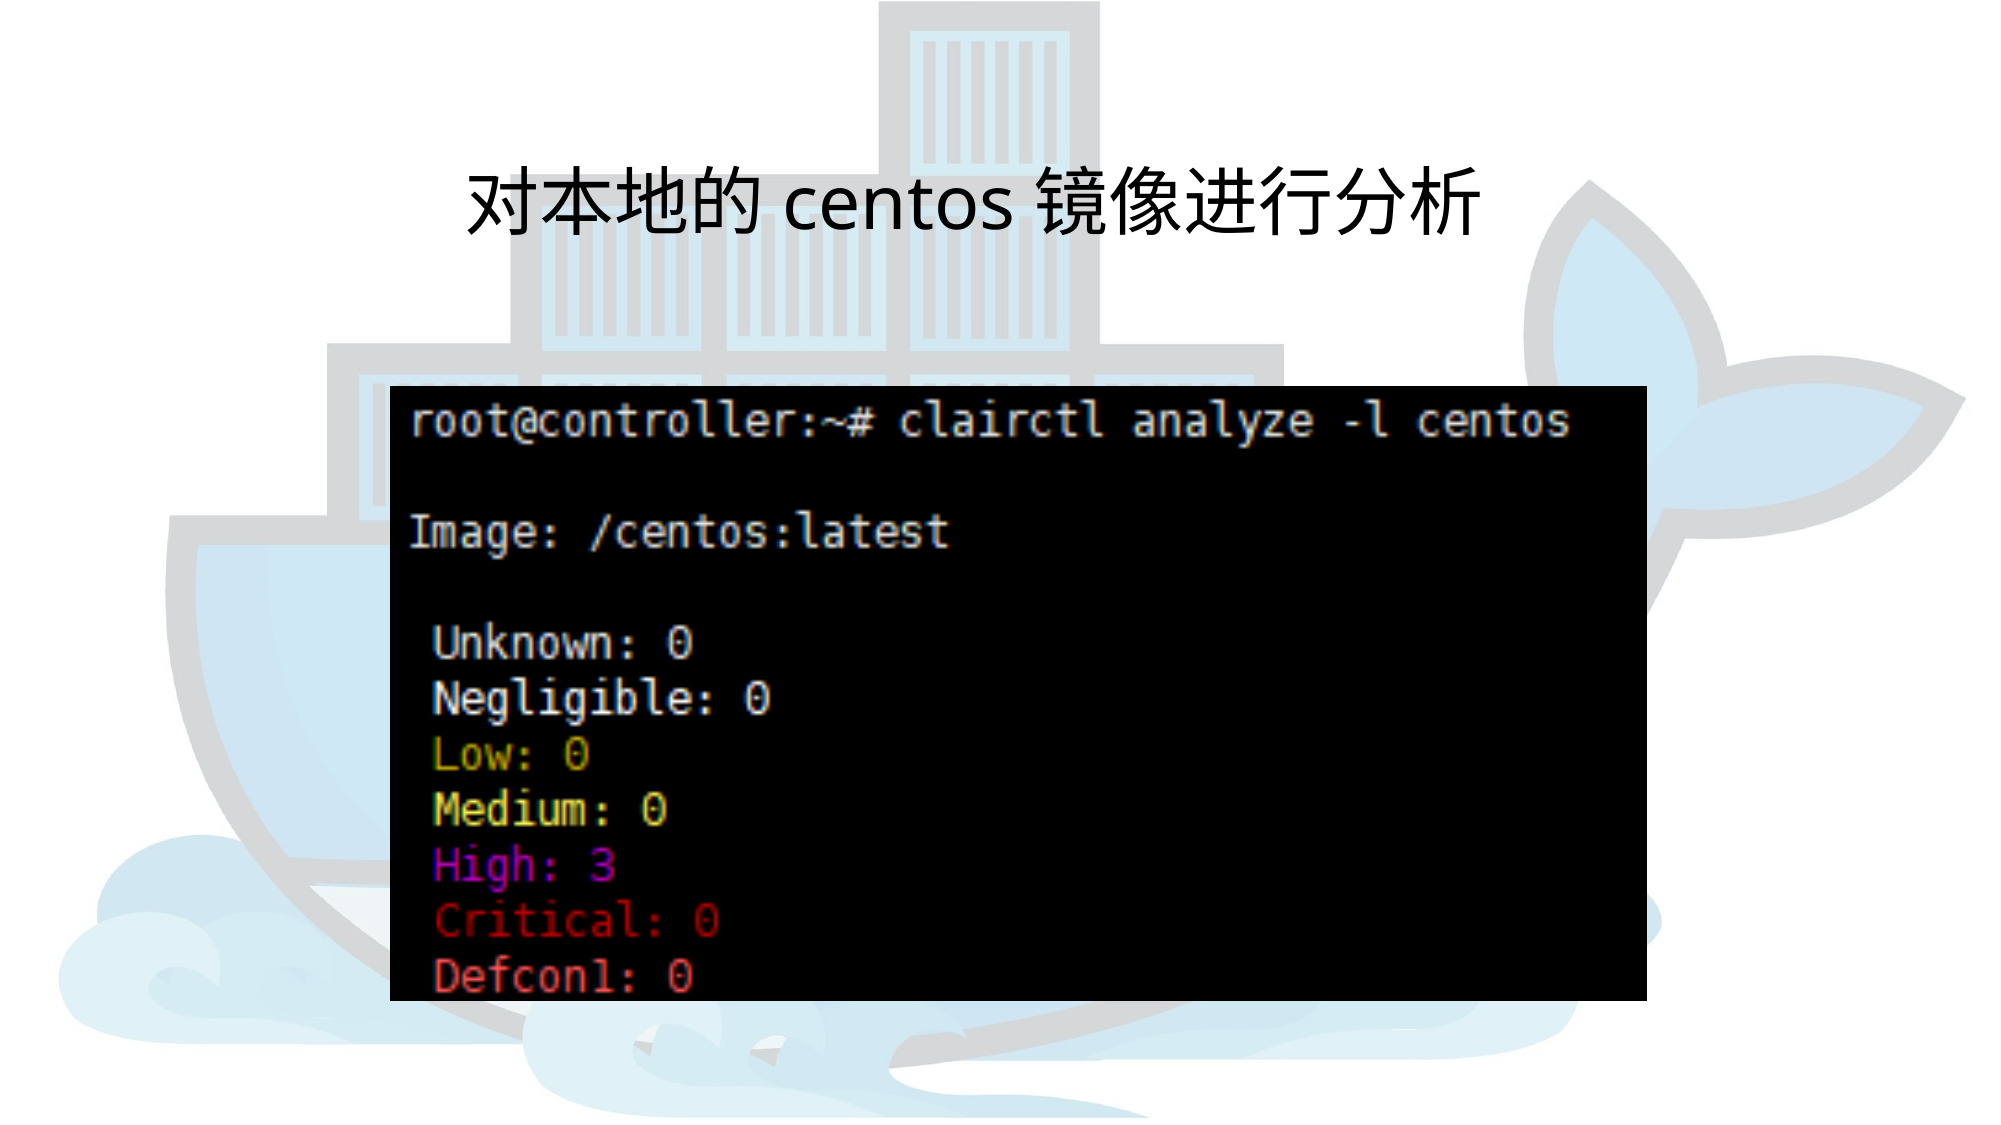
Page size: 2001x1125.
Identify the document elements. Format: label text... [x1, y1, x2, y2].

text_box 对本地的centos镜像进行分析 [450, 147, 1587, 252]
picture [390, 386, 1647, 1001]
